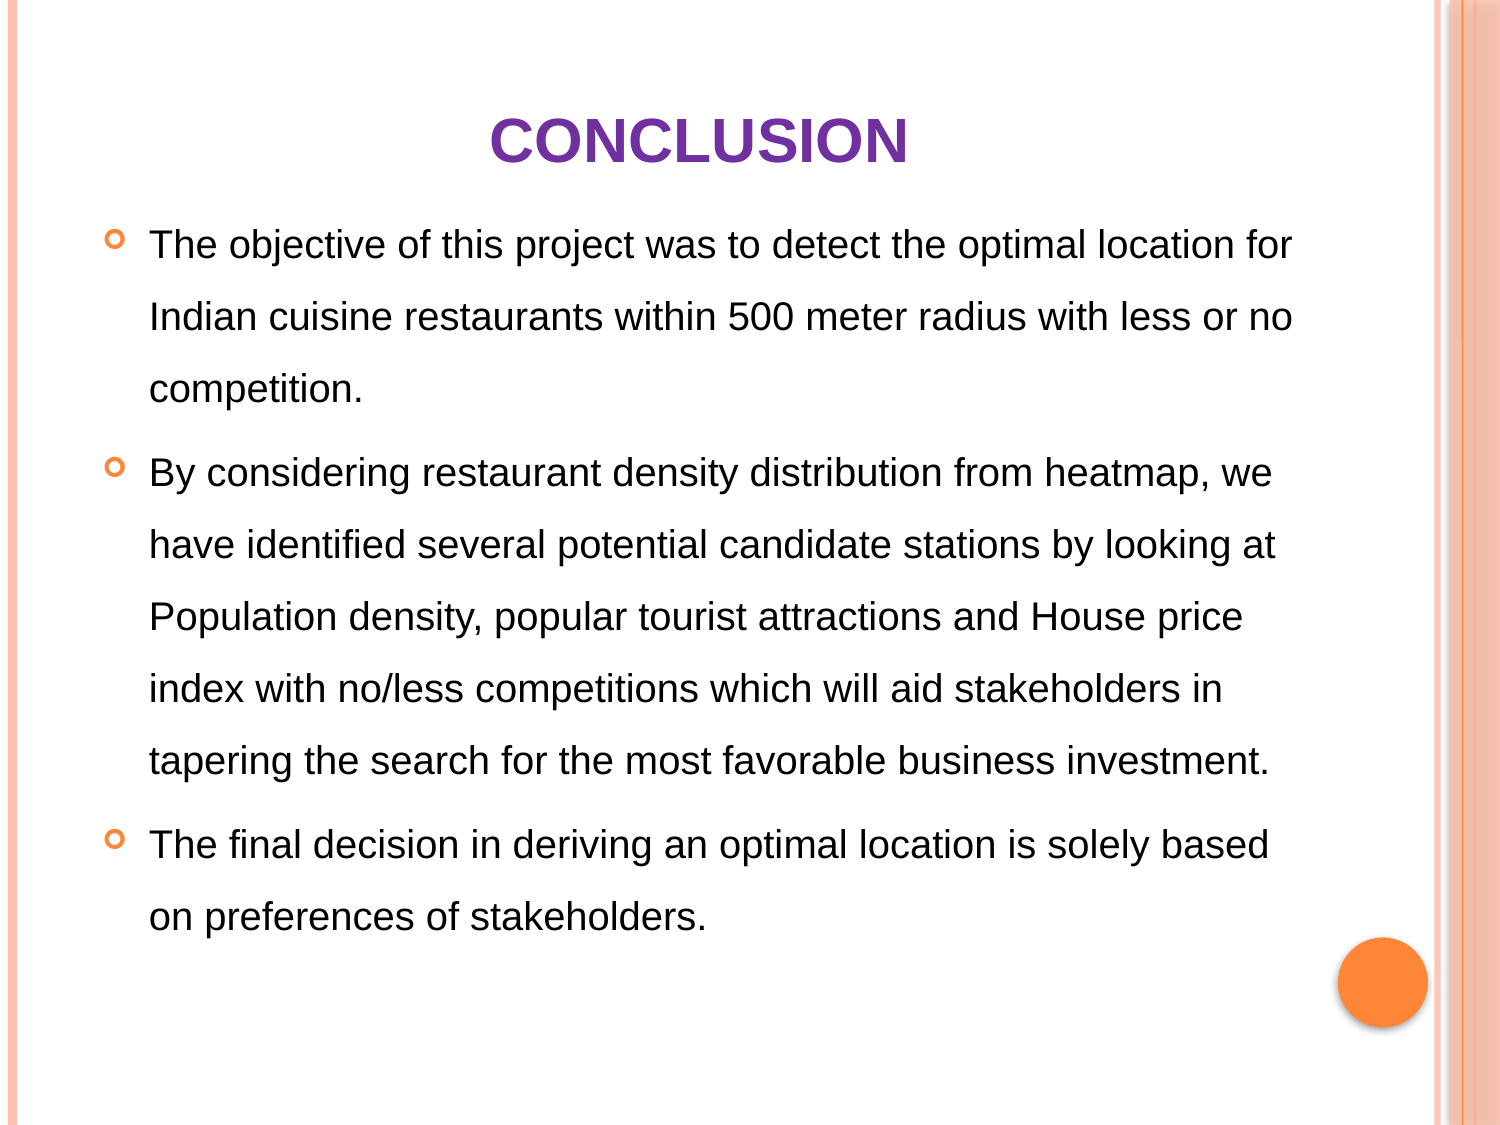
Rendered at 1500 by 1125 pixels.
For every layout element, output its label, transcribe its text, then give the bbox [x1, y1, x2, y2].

title Conclusion [87, 50, 1313, 183]
list The objective of this project was to detect the optimal location for Indian cuisine restaurants within 500 meter radius with less or no competition. By considering restaurant density distribution from heatmap, we have identified several potential candidate stations by looking at Population density, popular tourist attractions and House price index with no/less competitions which will aid stakeholders in tapering the search for the most favorable business investment. The final decision in deriving an optimal location is solely based on preferences of stakeholders. [87, 187, 1313, 987]
